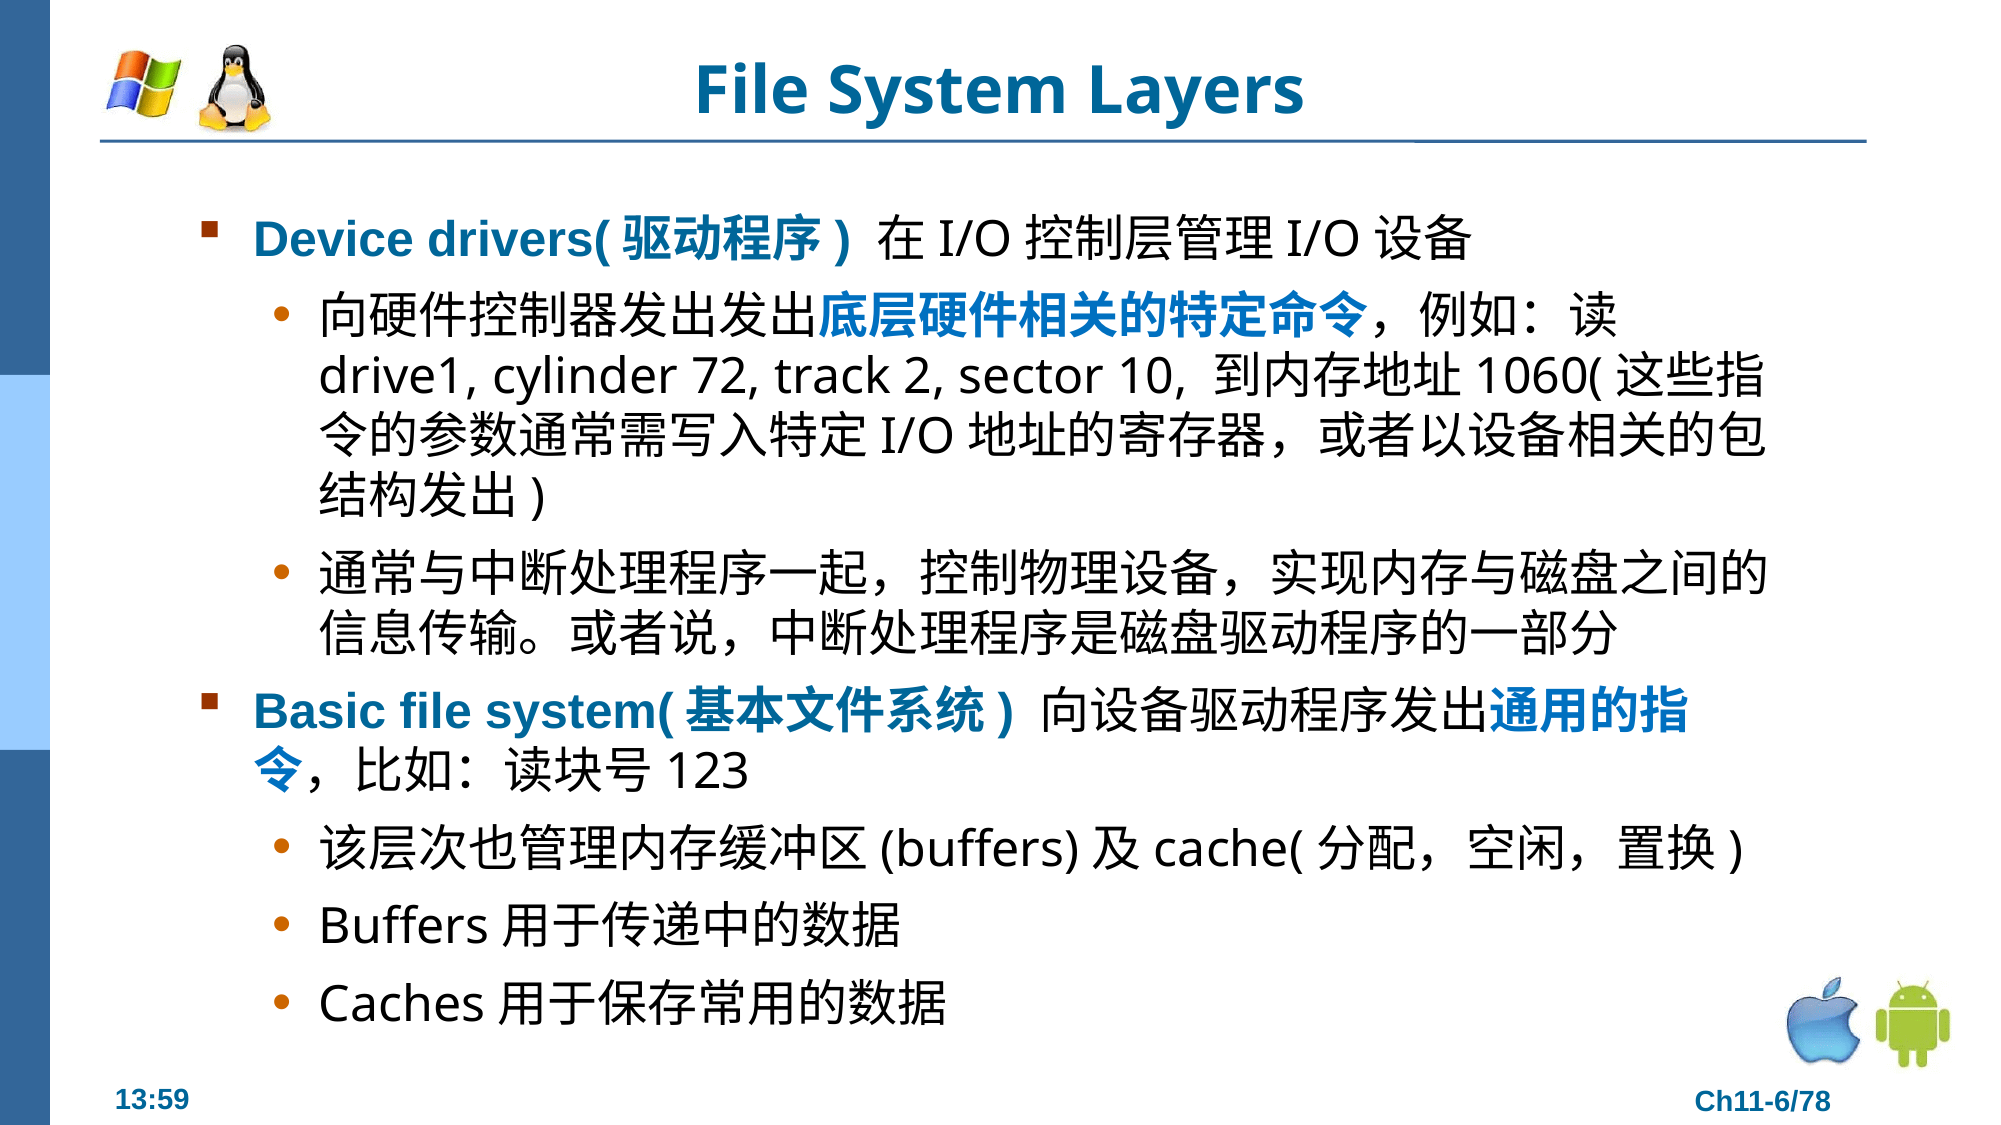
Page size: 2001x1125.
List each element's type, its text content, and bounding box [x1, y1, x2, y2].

title File System Layers [324, 40, 1675, 135]
list Device drivers(驱动程序) 在I/O控制层管理I/O设备 向硬件控制器发出发出底层硬件相关的特定命令，例如：读 drive1, cylinder 72, track 2, sector 10, 到内存地址1060(这些指令的参数通常需写入特定I/O地址的寄存器，或者以设备相关的包结构发出) 通常与中断处理程序一起，控制物理设备，实现内存与磁盘之间的信息传输。或者说，中断处理程序是磁盘驱动程序的一部分 Basic file system(基本文件系统) 向设备驱动程序发出通用的指令，比如：读块号123 该层次也管理内存缓冲区(buffers)及cache(分配，空闲，置换) Buffers用于传递中的数据 Caches用于保存常用的数据 [182, 198, 1802, 987]
picture [1774, 973, 1959, 1074]
picture [99, 36, 285, 137]
